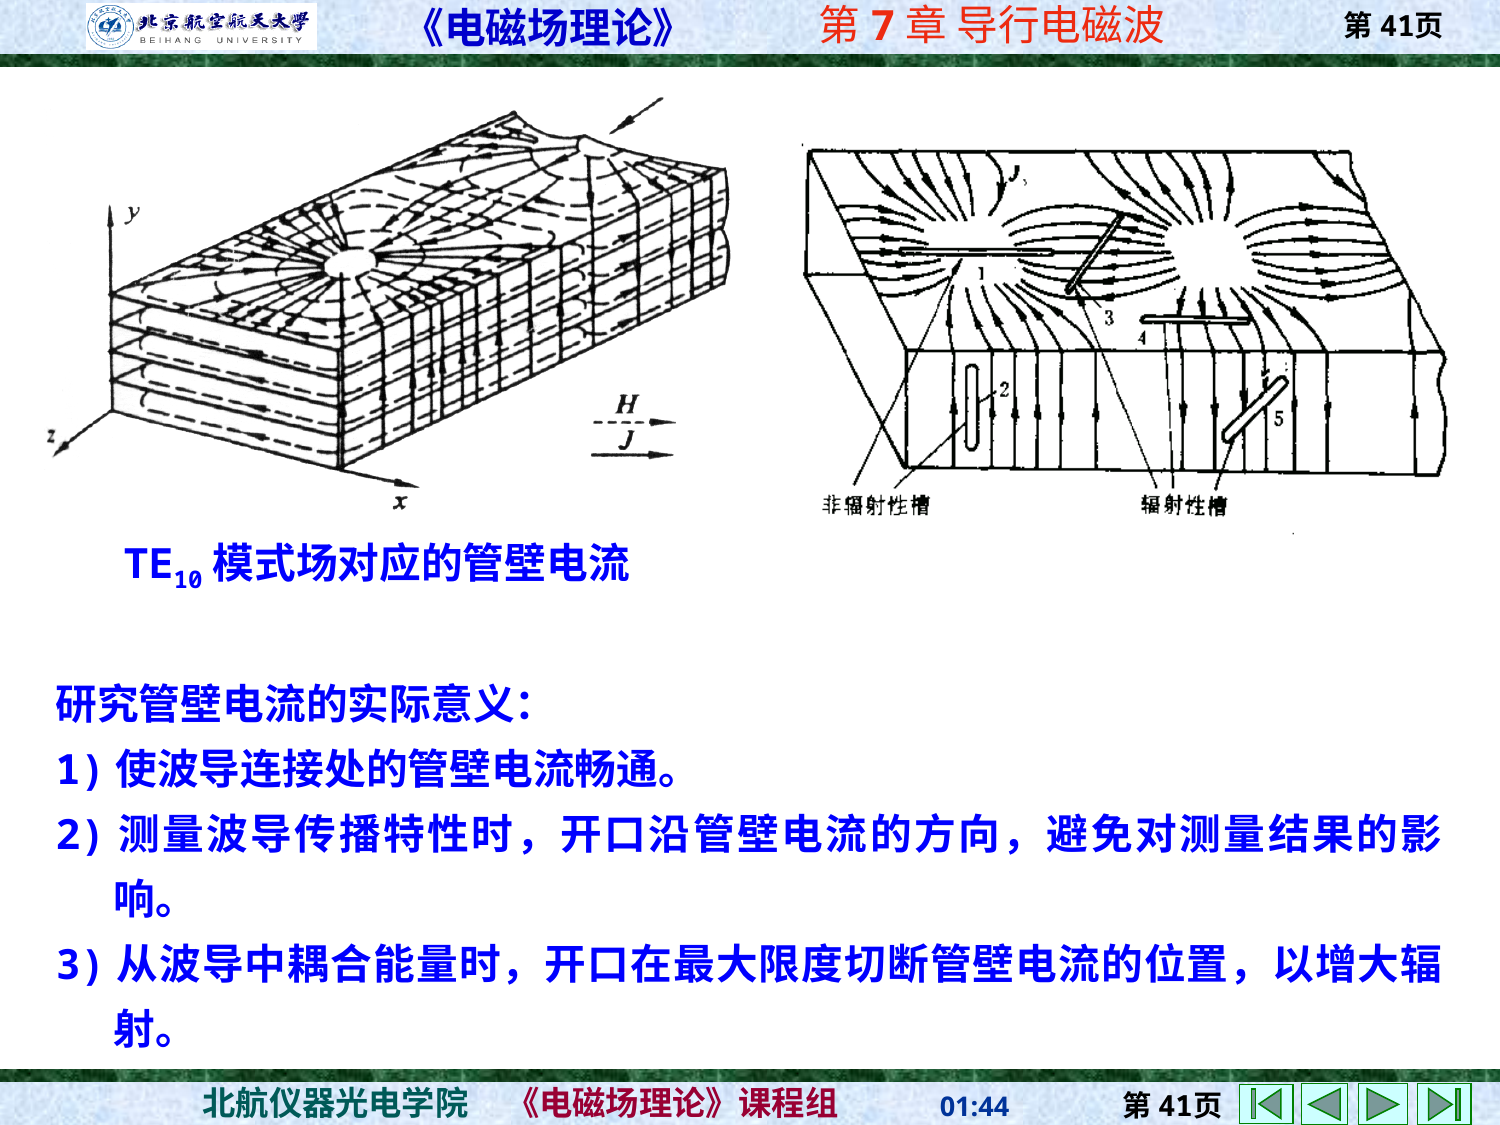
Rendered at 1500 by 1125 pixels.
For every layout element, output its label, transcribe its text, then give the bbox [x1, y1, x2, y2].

picture [0, 1069, 1500, 1125]
text_box 研究管壁电流的实际意义： 1)使波导连接处的管壁电流畅通。 2)测量波导传播特性时，开口沿管壁电流的方向，避免对测量结果的影响。 3)从波导中耦合能量时，开口在最大限度切断管壁电流的位置，以增大辐射。 [40, 655, 1458, 1060]
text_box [39, 87, 733, 595]
picture [0, 0, 1500, 67]
picture [750, 131, 1485, 543]
